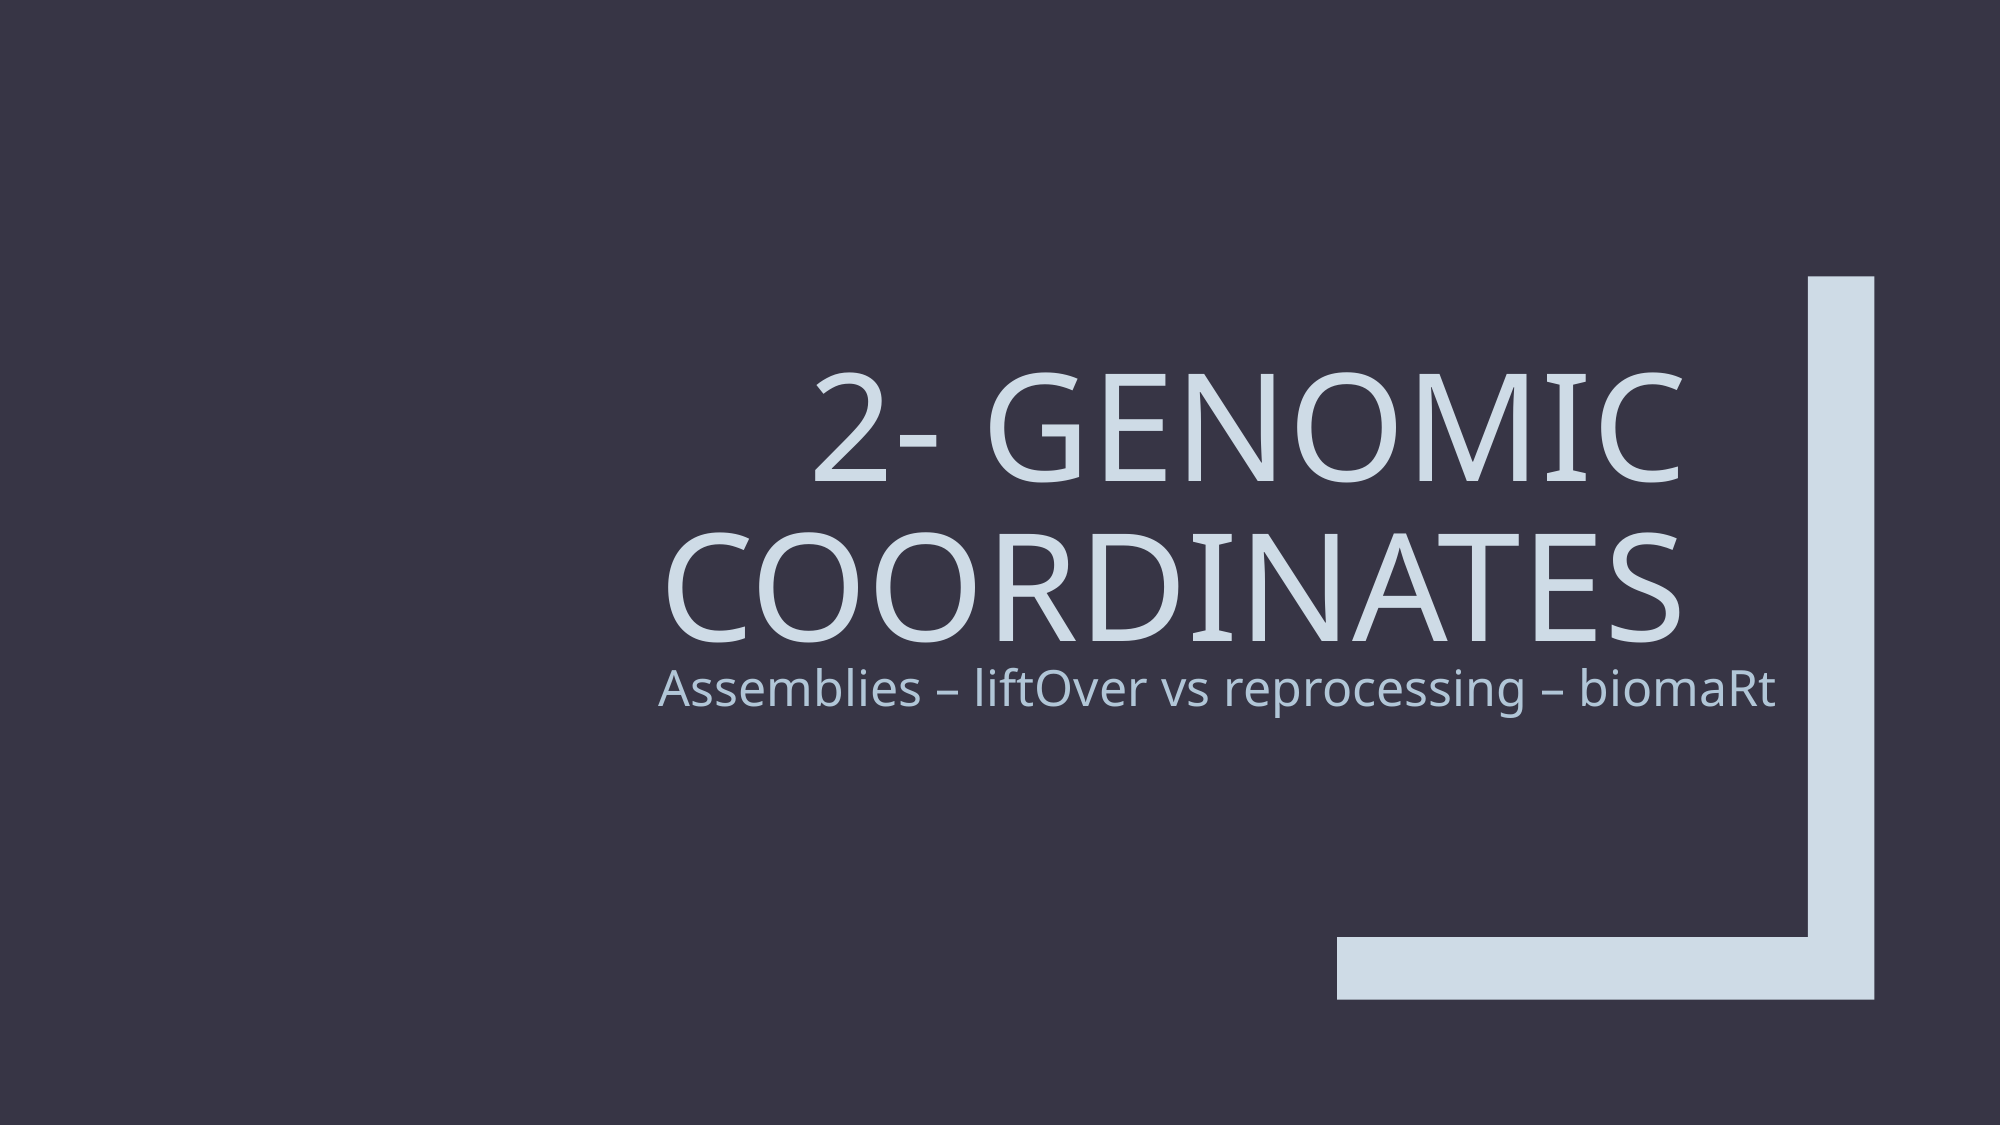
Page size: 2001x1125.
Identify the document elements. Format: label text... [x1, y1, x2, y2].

list Assemblies – liftOver vs reprocessing – biomaRt [56, 641, 1792, 1052]
title 2- Genomic coordinates [125, 213, 1703, 641]
